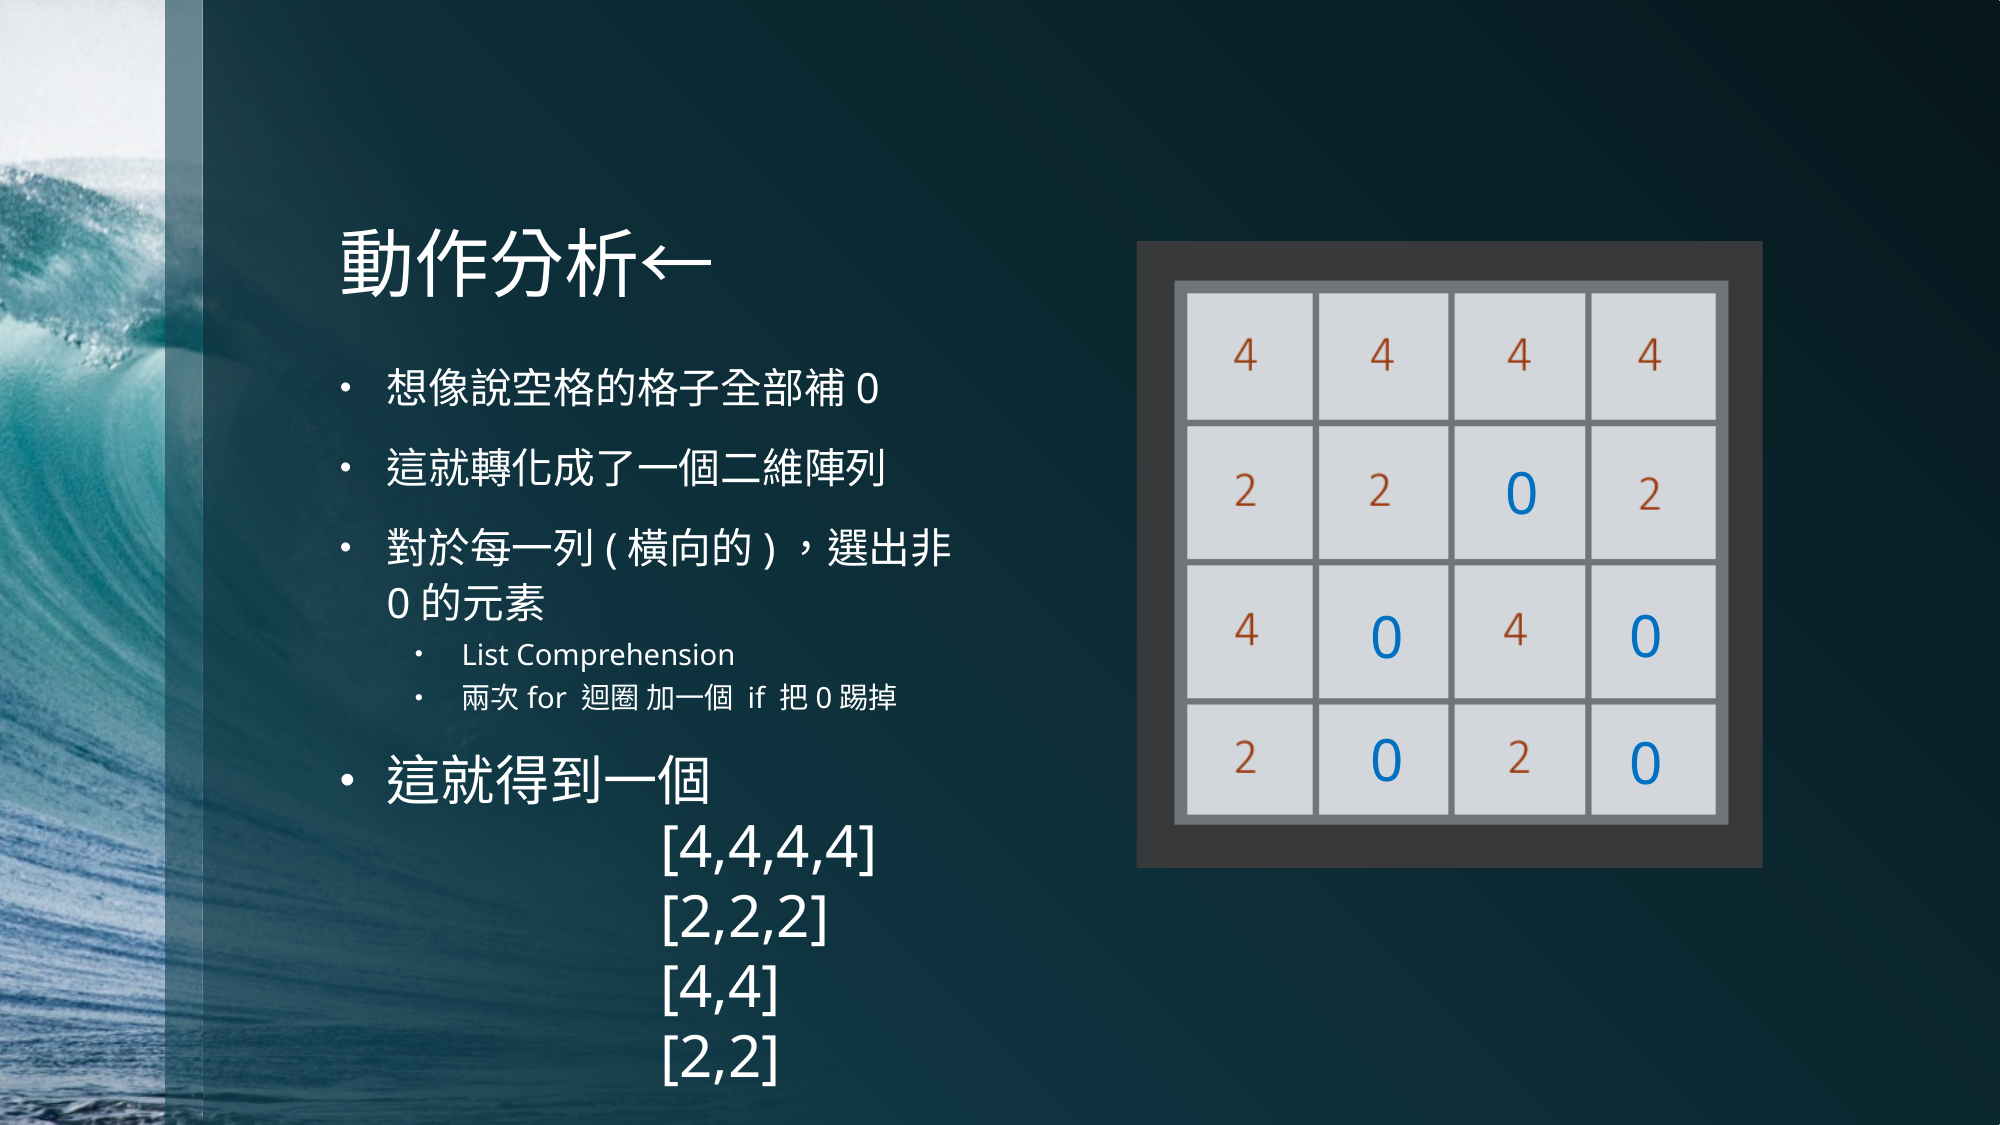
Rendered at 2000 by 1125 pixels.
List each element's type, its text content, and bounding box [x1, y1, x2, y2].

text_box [1136, 241, 1763, 868]
title 動作分析← [324, 96, 925, 315]
picture [0, 0, 2000, 1125]
text_box [4,4,4,4] [2,2,2] [4,4] [2,2] [645, 801, 943, 1097]
list 想像說空格的格子全部補0 這就轉化成了一個二維陣列 對於每一列(橫向的)，選出非0的元素 List Comprehension 兩次for 迴圈 加一個 if 把0踢掉 這就得到一個 [324, 349, 977, 1012]
